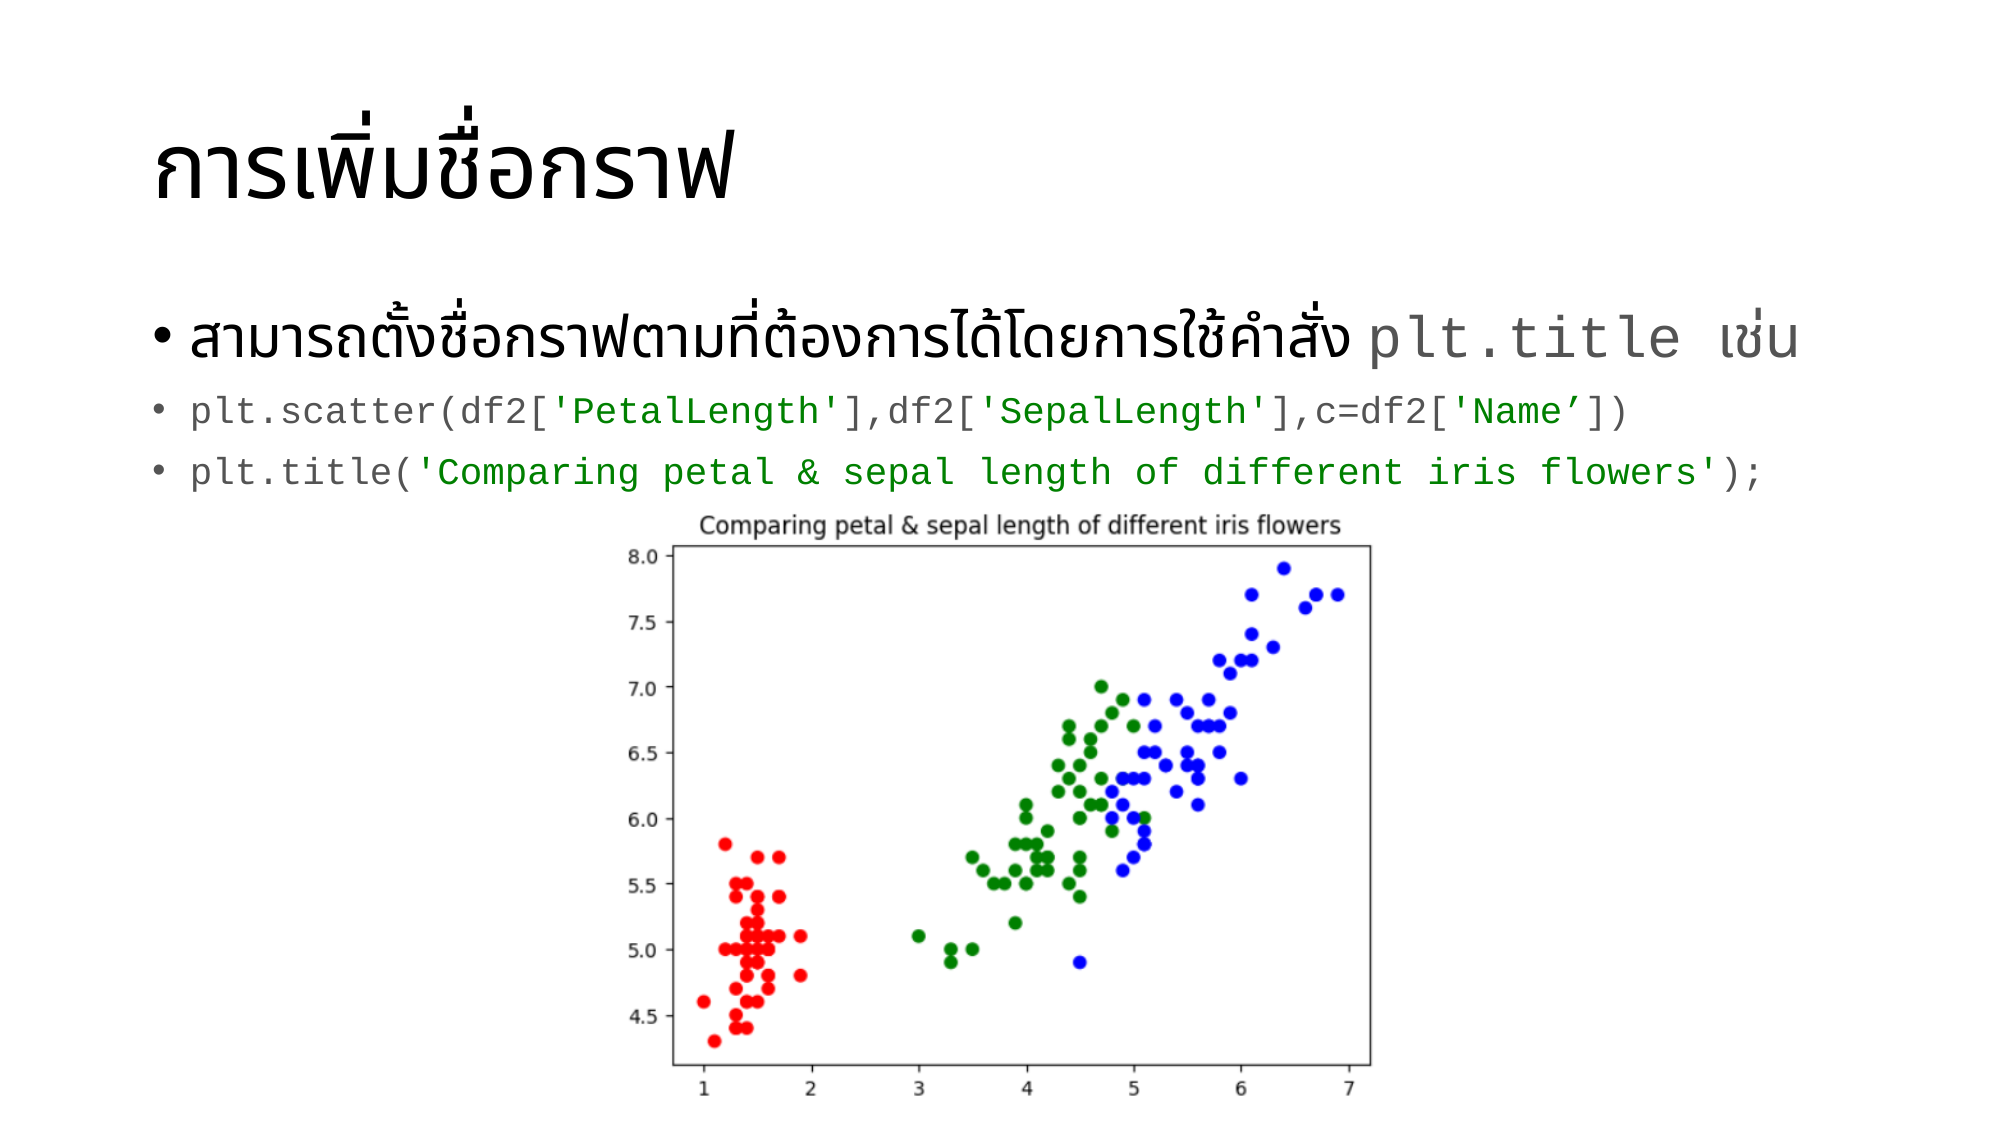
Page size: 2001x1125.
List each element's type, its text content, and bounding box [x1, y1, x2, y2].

list สามารถตั้งชื่อกราฟตามที่ต้องการได้โดยการใช้คำสั่ง plt.title เช่น plt.scatter(df2['PetalLength'],df2['SepalLength'],c=df2['Name’]) plt.title('Comparing petal & sepal length of different iris flowers'); [137, 299, 1863, 1014]
picture [619, 503, 1381, 1107]
title การเพิ่มชื่อกราฟ [137, 59, 1863, 278]
